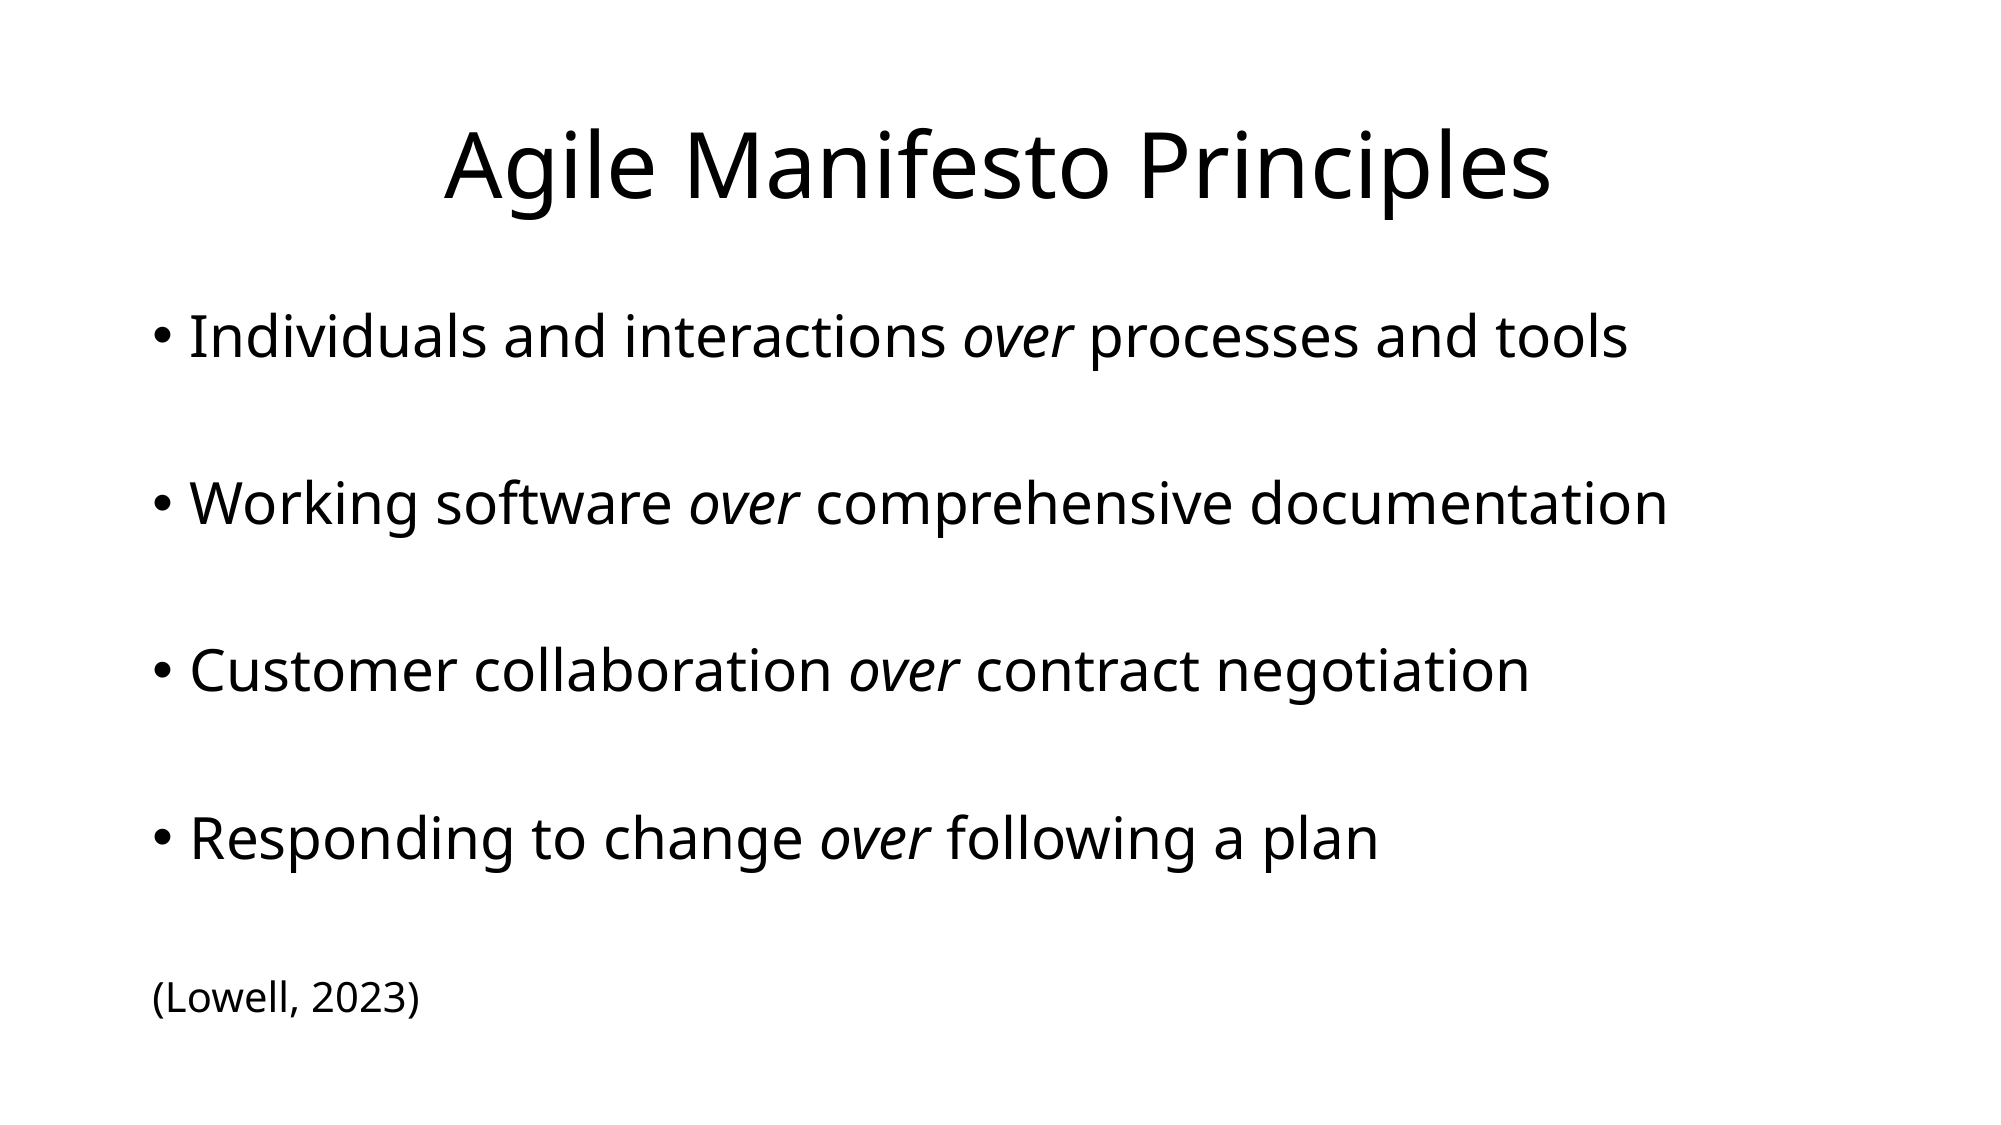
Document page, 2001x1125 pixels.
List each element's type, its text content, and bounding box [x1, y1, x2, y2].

title Agile Manifesto Principles [137, 59, 1863, 278]
list Individuals and interactions over processes and tools Working software over comprehensive documentation Customer collaboration over contract negotiation Responding to change over following a plan (Lowell, 2023) [137, 299, 1863, 1014]
